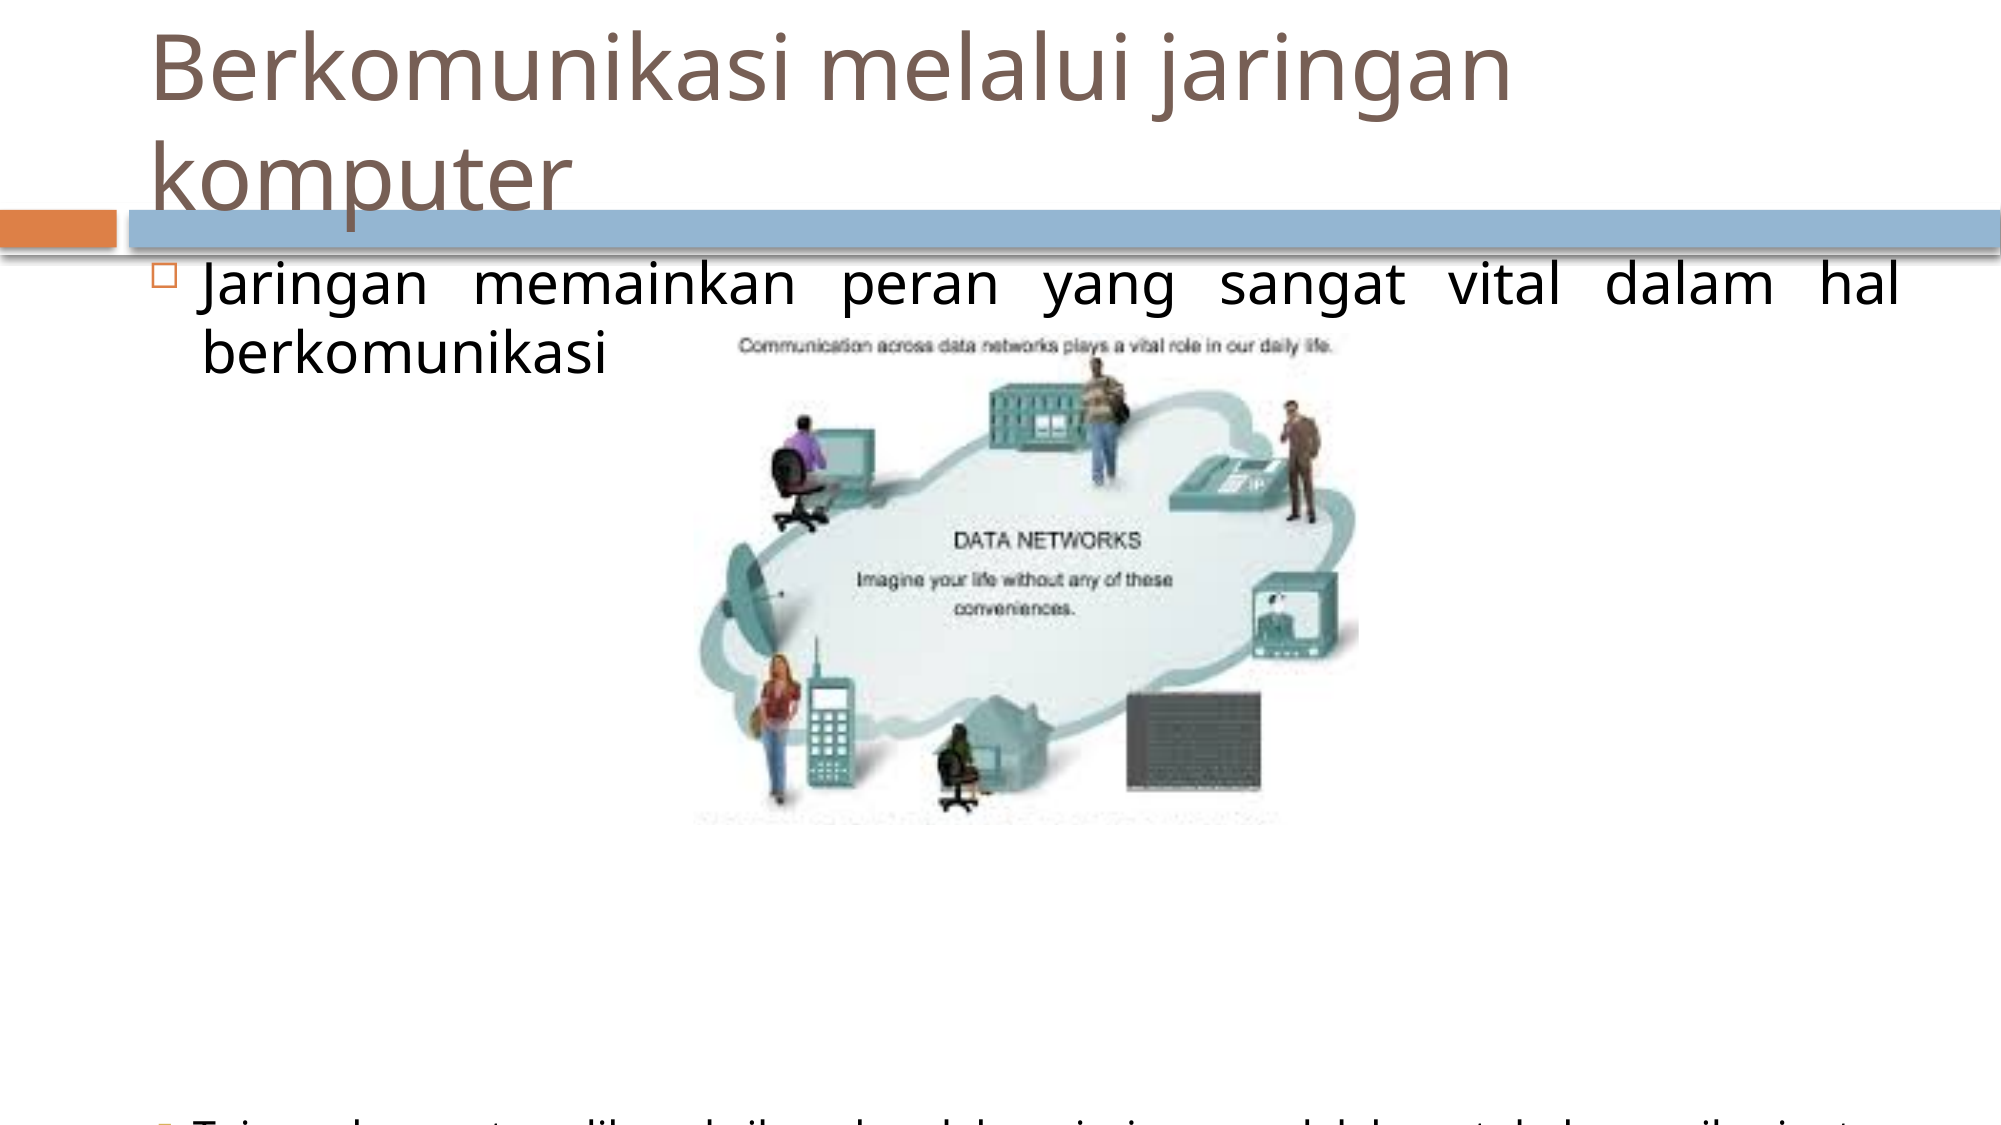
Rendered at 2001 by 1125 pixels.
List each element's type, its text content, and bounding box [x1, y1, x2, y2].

title Berkomunikasi melalui jaringan komputer [133, 37, 1918, 200]
picture [693, 332, 1360, 826]
list Jaringan memainkan peran yang sangat vital dalam hal berkomunikasi Tujuan komputer dikoneksikan ke dalam jaringan adalah untuk komunikasi atau komunikasi data Komunikasi bisa dilakukan multiplatform dan tentu saja membutuhkan jaringan Bayangkan jika dikehidupan sehari-hari kita tidak ada jaringan, apa yang terjadi ? [133, 238, 1918, 1031]
